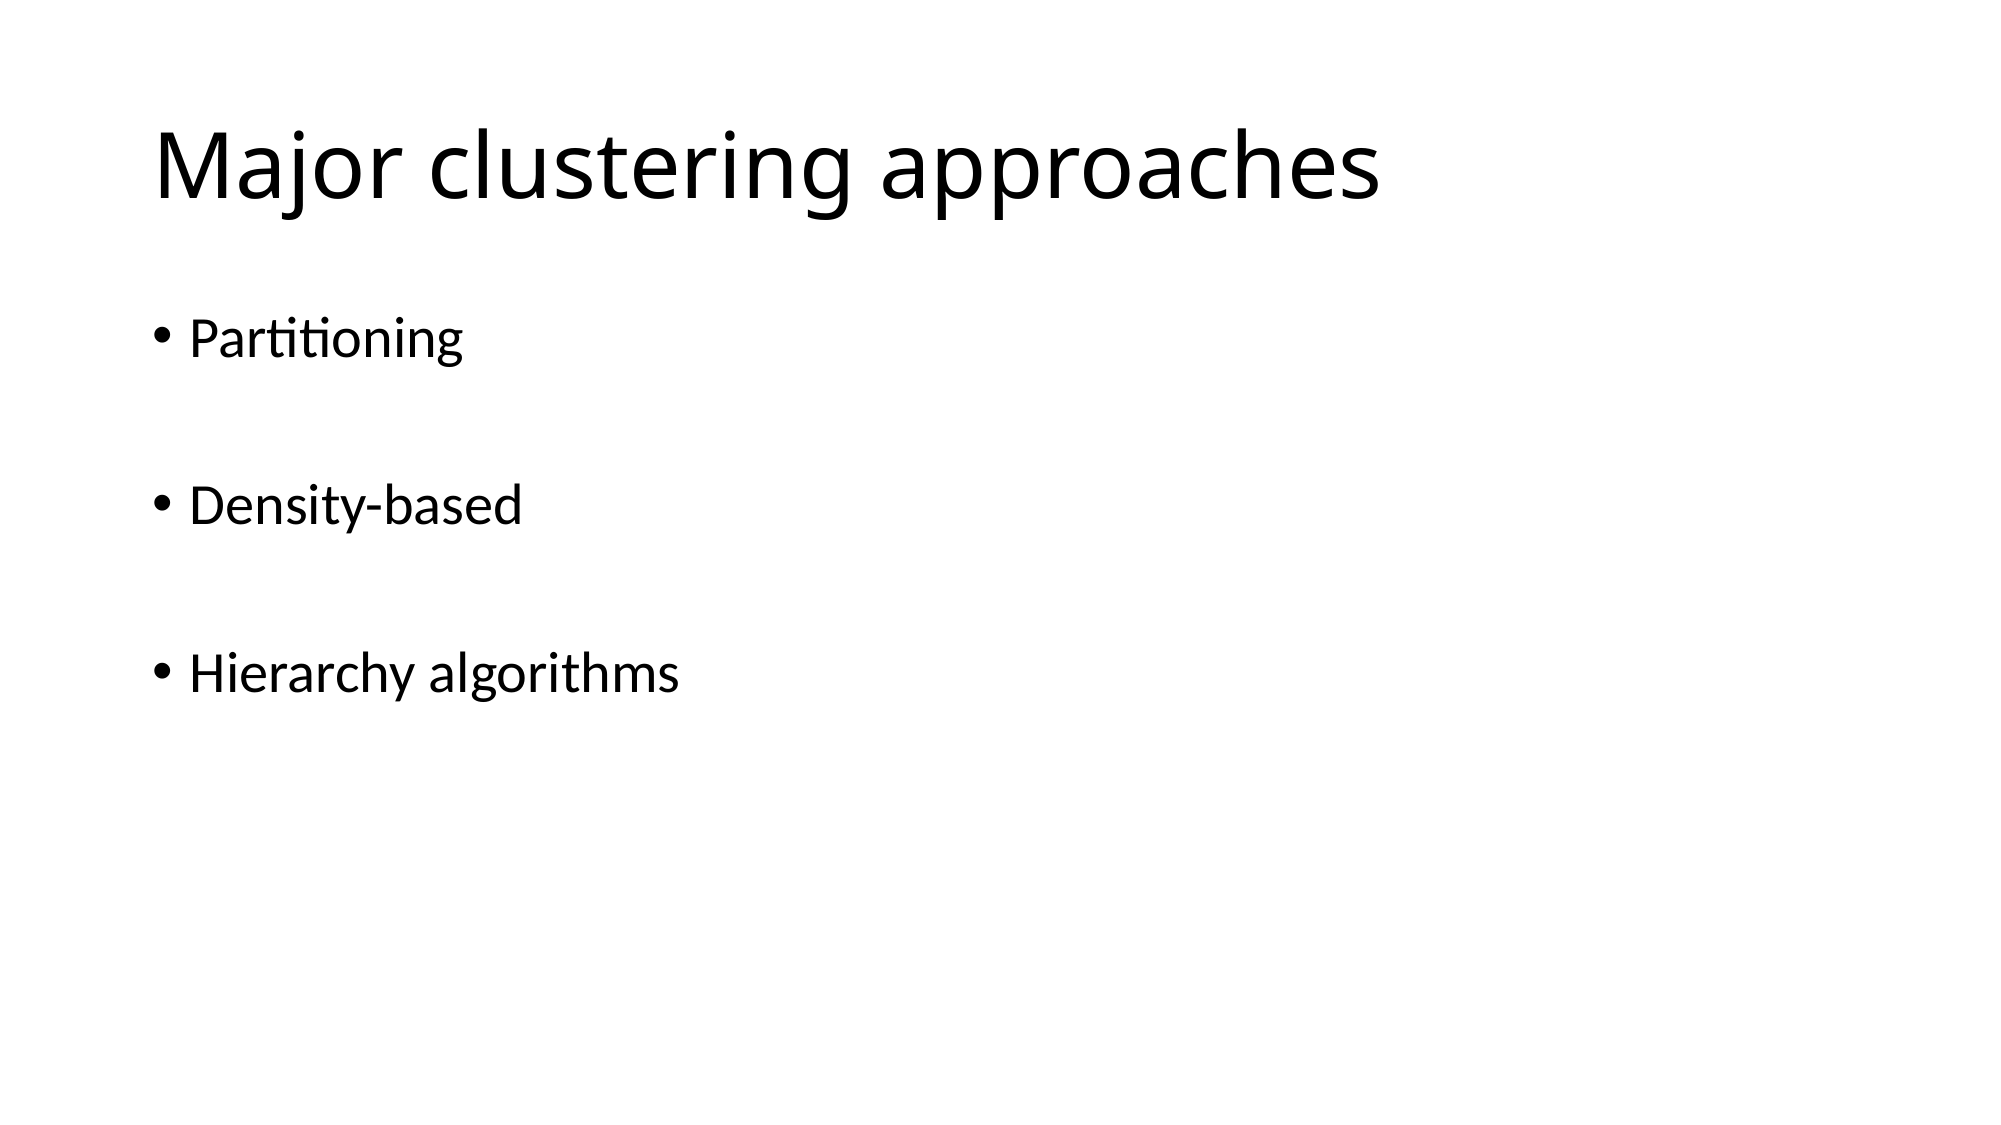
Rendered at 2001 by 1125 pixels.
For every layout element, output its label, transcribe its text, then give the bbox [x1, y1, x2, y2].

list Partitioning Density-based Hierarchy algorithms [137, 299, 1863, 1014]
title Major clustering approaches [137, 59, 1863, 278]
